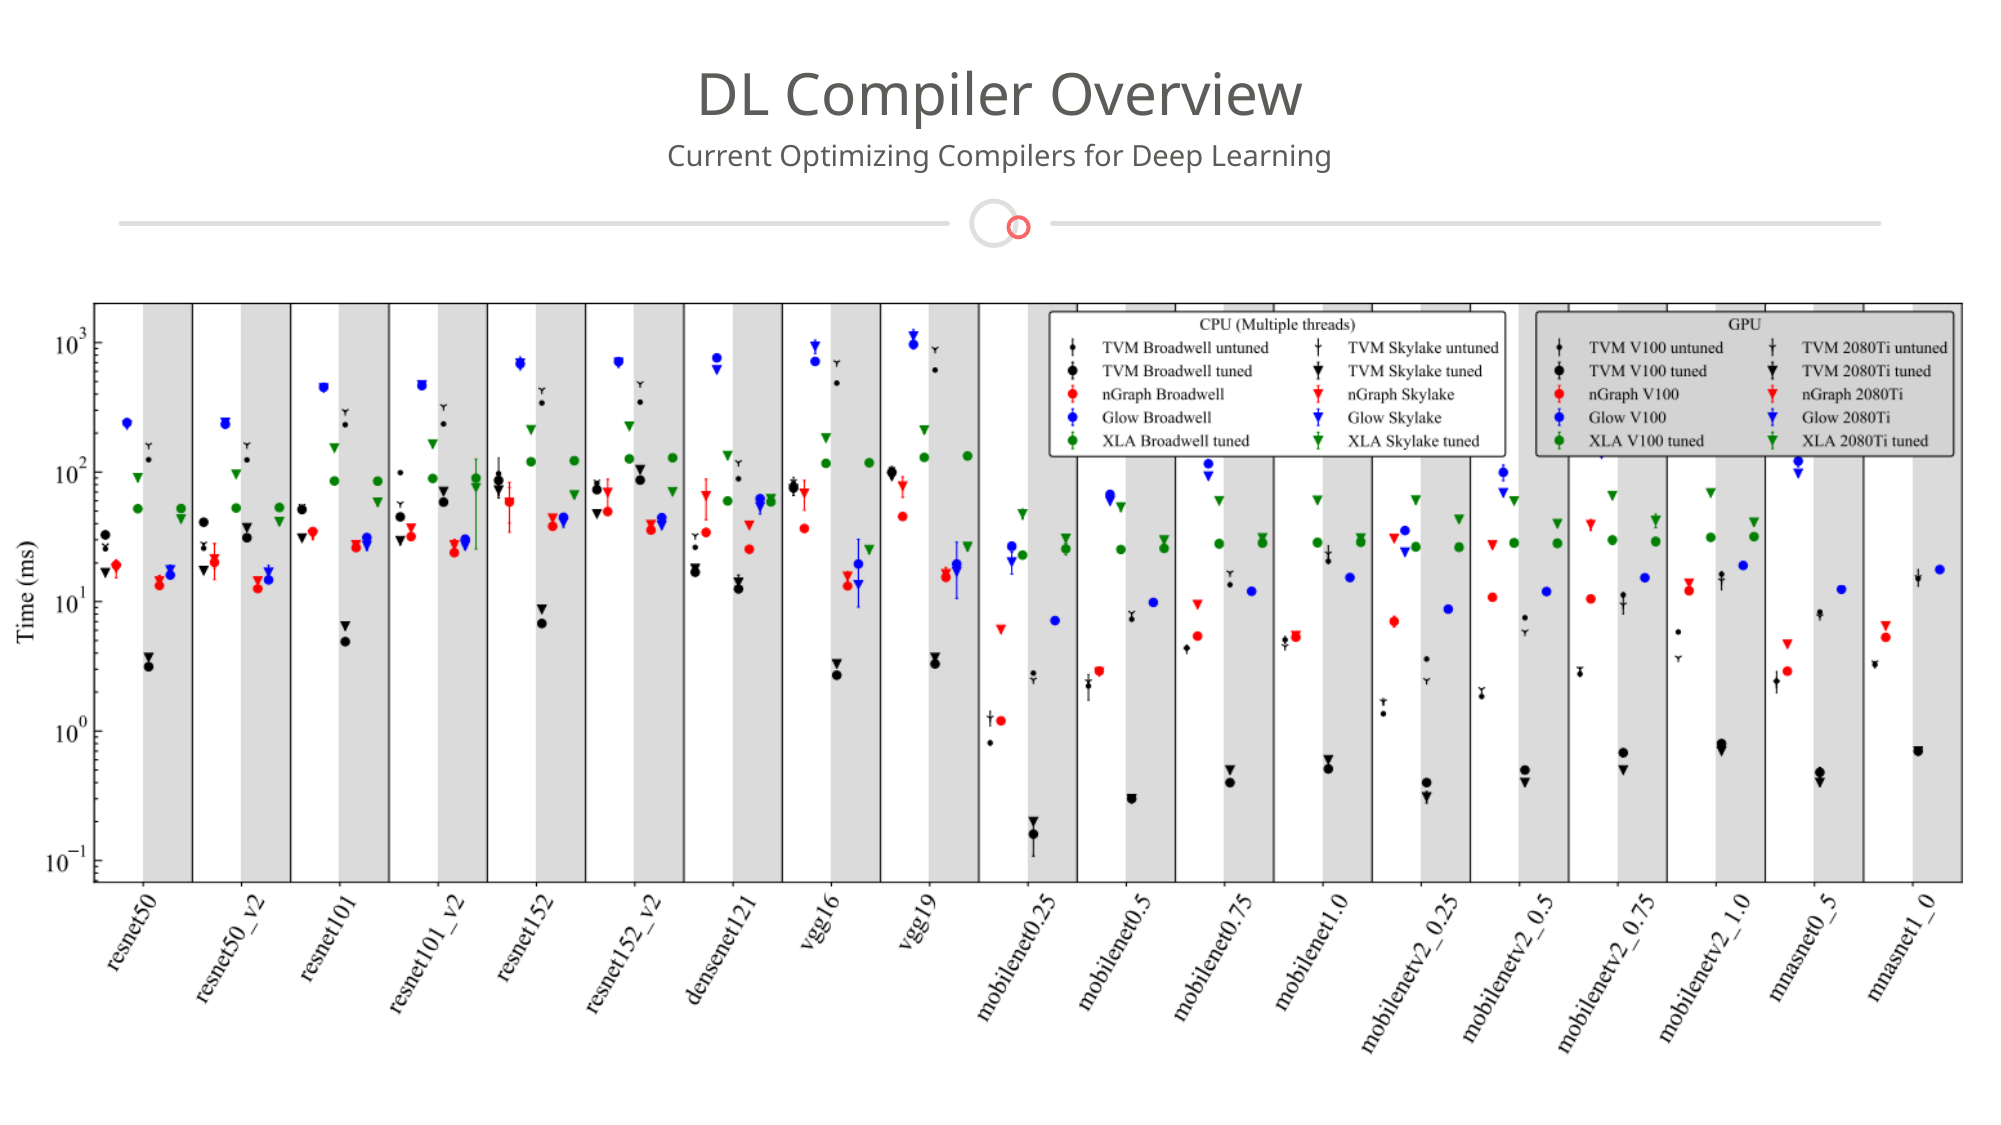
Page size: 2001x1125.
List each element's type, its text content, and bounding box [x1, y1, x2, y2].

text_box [121, 198, 1879, 248]
text_box DL Compiler Overview [643, 50, 1357, 119]
text_box Current Optimizing Compilers for Deep Learning [376, 119, 1624, 181]
picture [4, 284, 1984, 1063]
